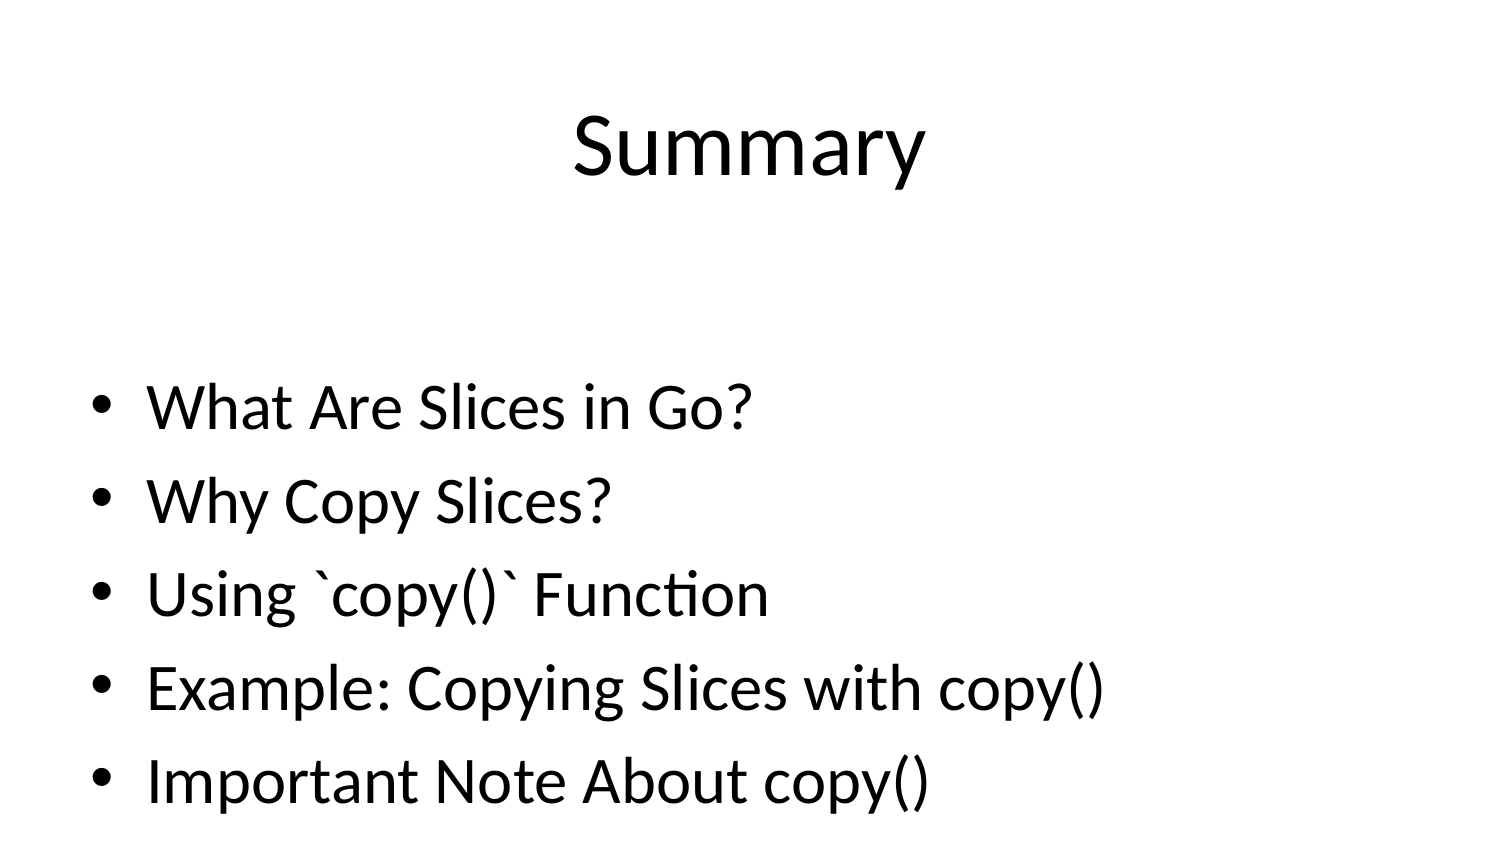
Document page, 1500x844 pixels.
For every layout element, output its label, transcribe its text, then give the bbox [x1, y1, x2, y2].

title Summary [75, 45, 1425, 233]
list What Are Slices in Go? Why Copy Slices? Using `copy()` Function Example: Copying Slices with copy() Important Note About copy() Custom Copy Using Loop Shallow Copy vs Deep Copy Slice Copy: Common Mistake Best Practice to Copy Slices Summary [75, 262, 1425, 844]
